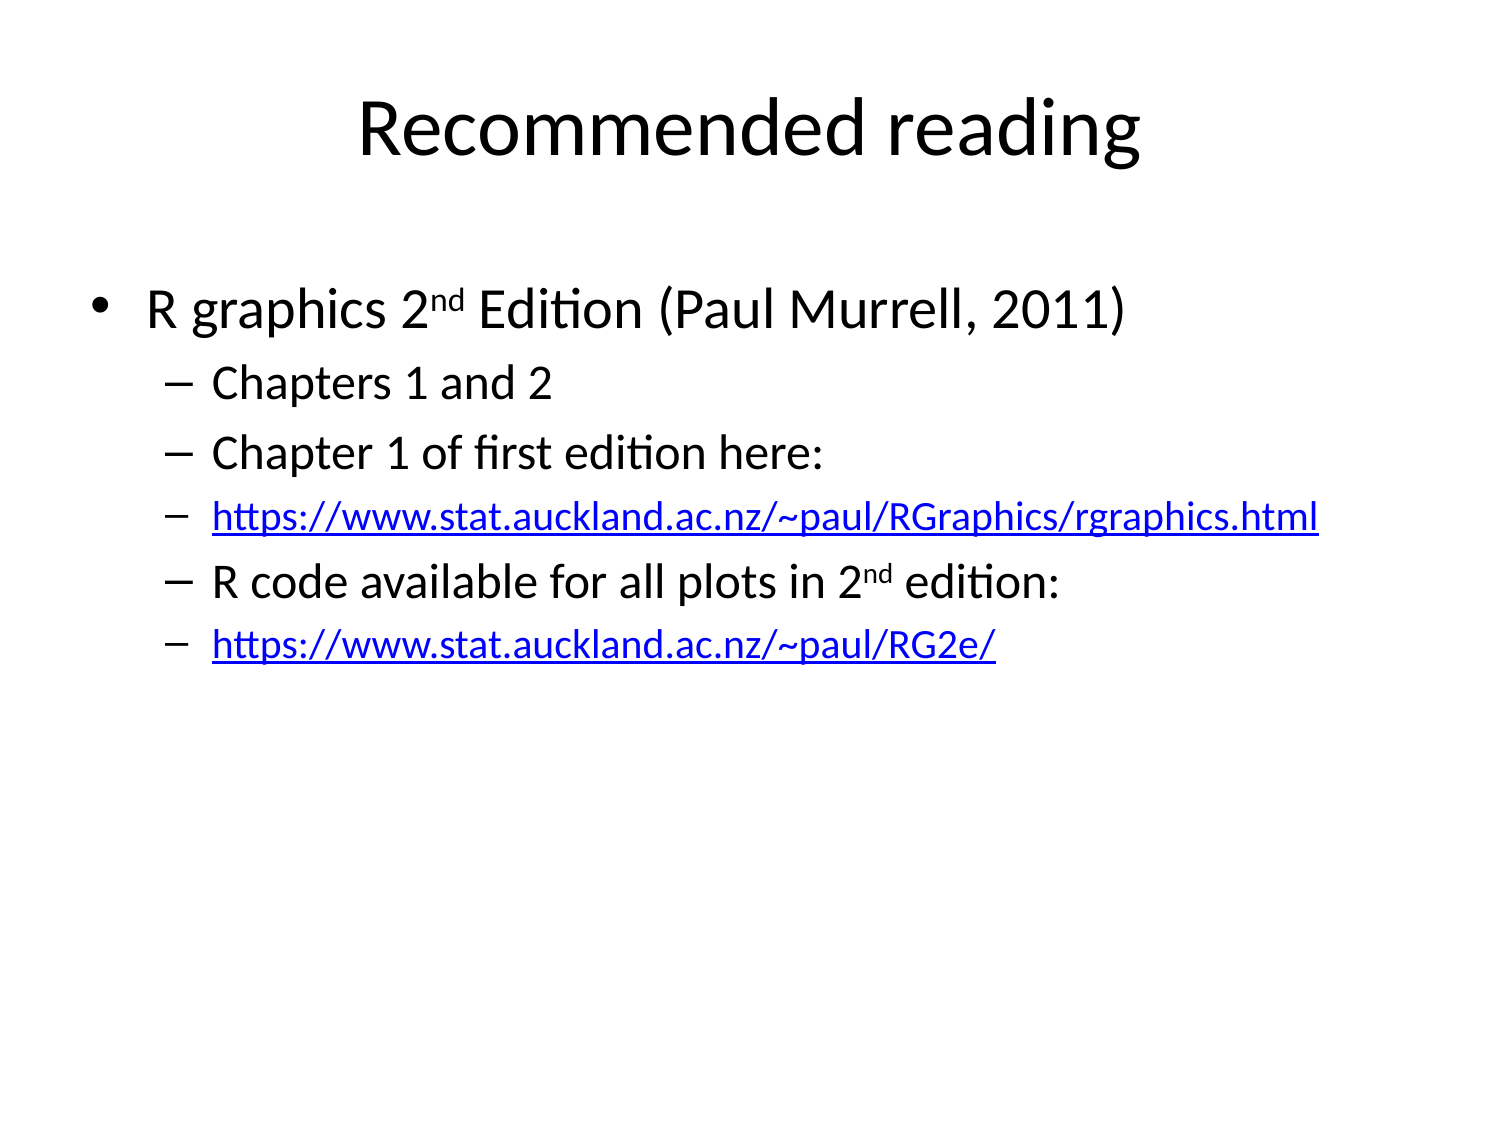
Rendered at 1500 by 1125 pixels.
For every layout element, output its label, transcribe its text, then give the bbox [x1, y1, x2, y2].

title Recommended reading [75, 45, 1425, 200]
list R graphics 2nd Edition (Paul Murrell, 2011) Chapters 1 and 2 Chapter 1 of first edition here: https://www.stat.auckland.ac.nz/~paul/RGraphics/rgraphics.html R code available for all plots in 2nd edition: https://www.stat.auckland.ac.nz/~paul/RG2e/ [75, 262, 1425, 1088]
